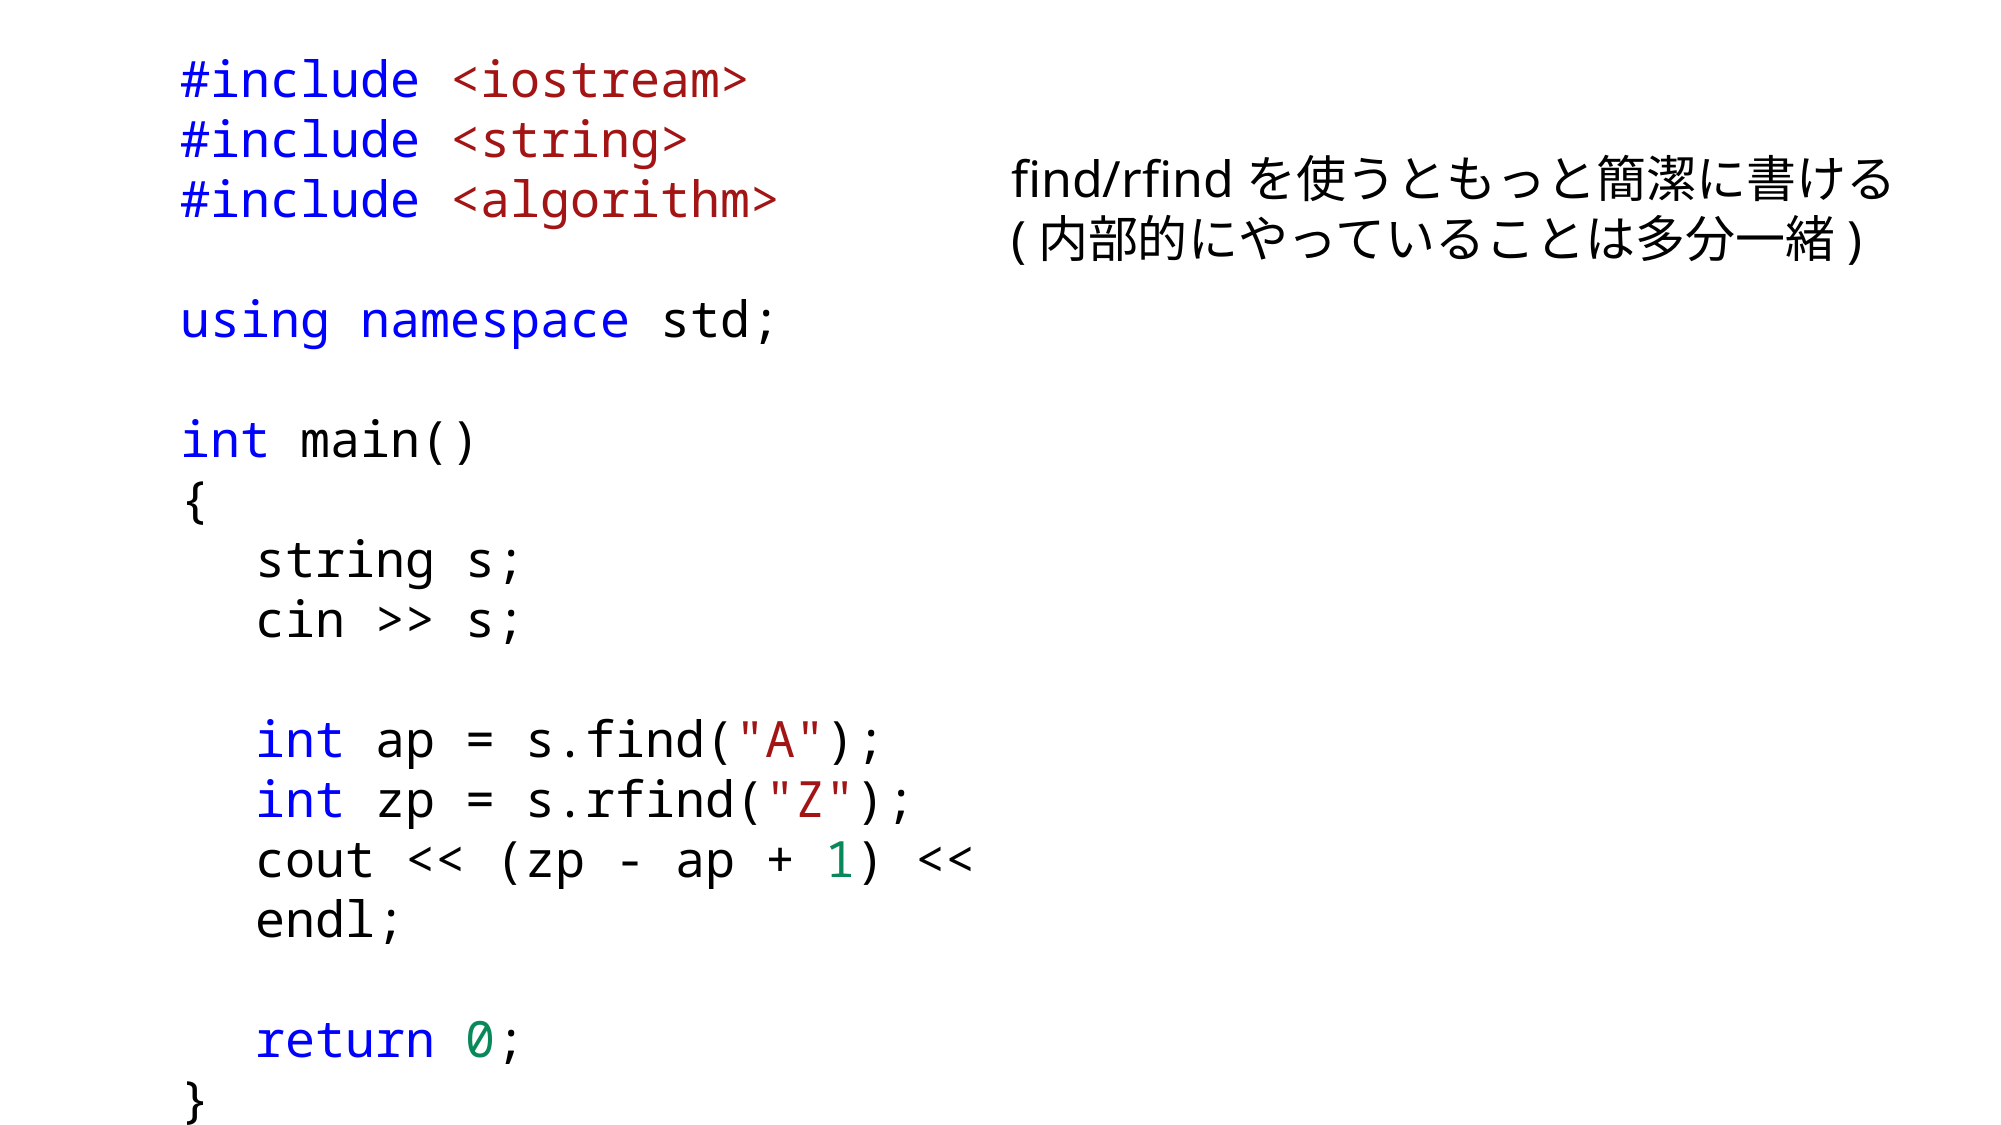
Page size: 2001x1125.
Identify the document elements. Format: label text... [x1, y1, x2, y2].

text_box find/rfindを使うともっと簡潔に書ける (内部的にやっていることは多分一緒) [996, 140, 1911, 275]
text_box #include <iostream> #include <string> #include <algorithm> using namespace std; int main() { string s; cin >> s; int ap = s.find("A"); int zp = s.rfind("Z"); cout << (zp - ap + 1) << endl; return 0; } [165, 39, 1166, 1125]
